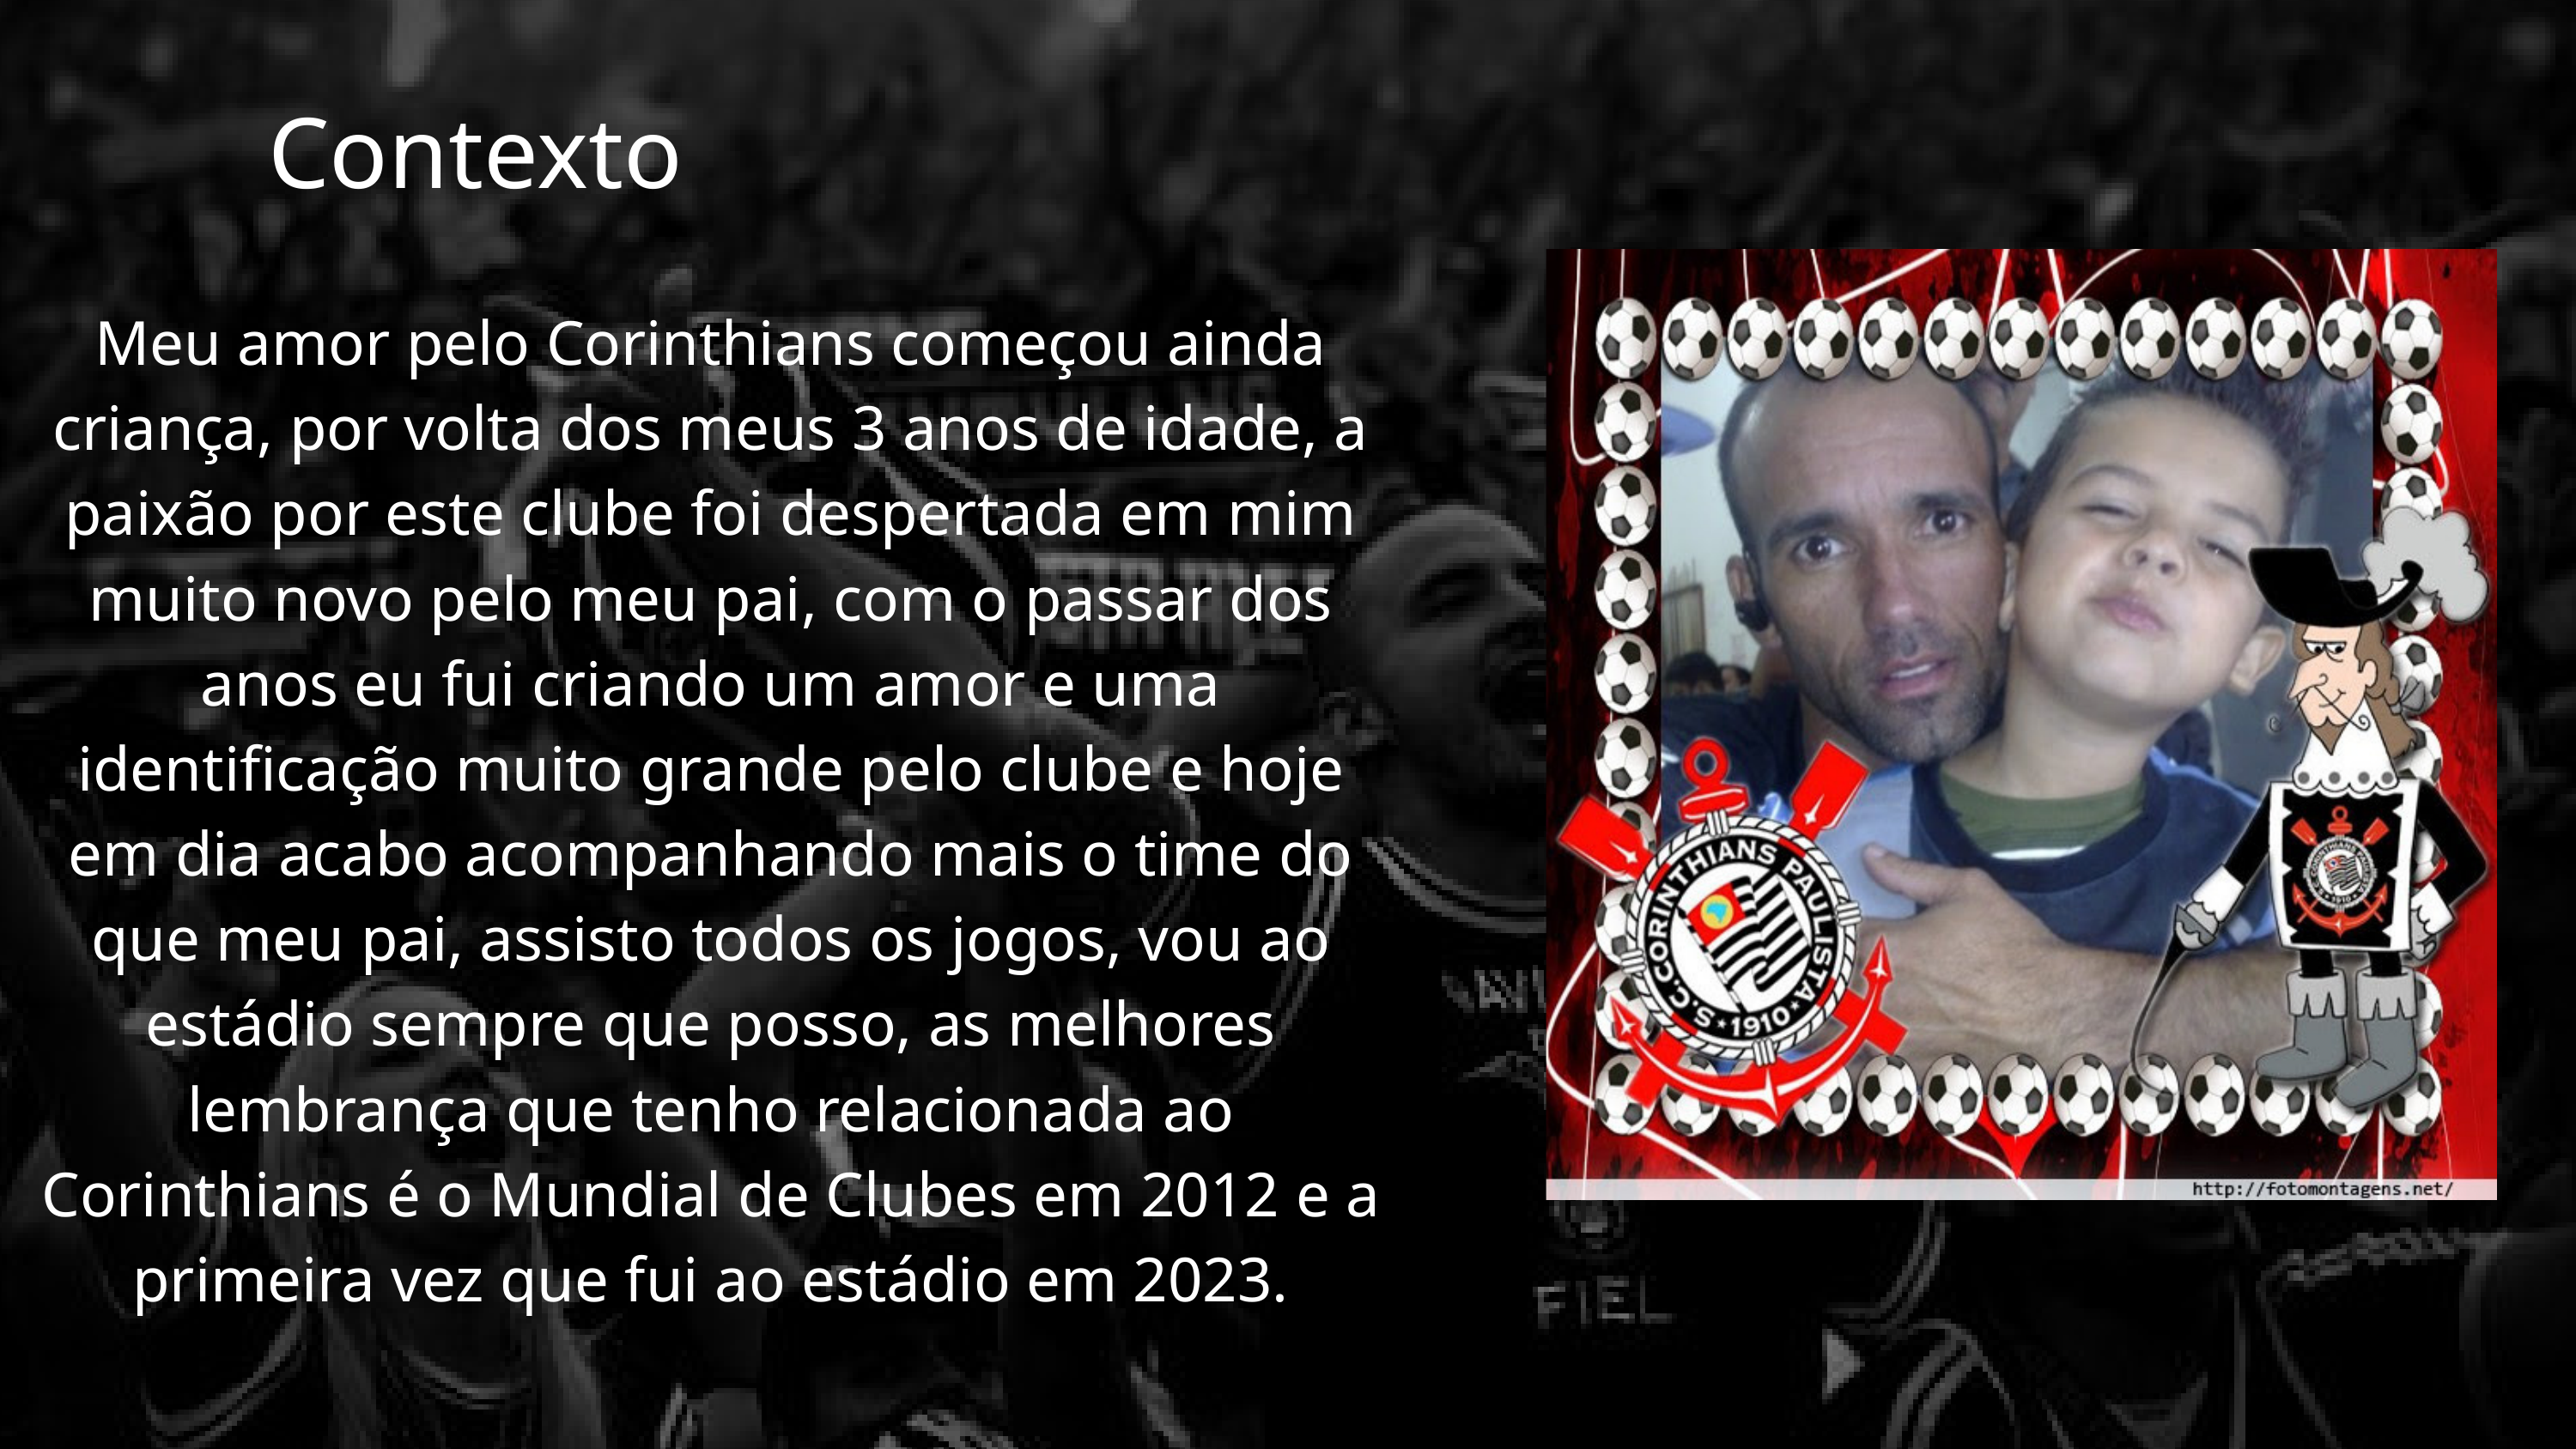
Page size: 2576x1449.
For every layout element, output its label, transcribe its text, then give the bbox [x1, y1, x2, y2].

text_box Contexto [100, 71, 851, 209]
text_box [1546, 249, 2497, 1200]
text_box Meu amor pelo Corinthians começou ainda criança, por volta dos meus 3 anos de idade, a paixão por este clube foi despertada em mim muito novo pelo meu pai, com o passar dos anos eu fui criando um amor e uma identificação muito grande pelo clube e hoje em dia acabo acompanhando mais o time do que meu pai, assisto todos os jogos, vou ao estádio sempre que posso, as melhores lembrança que tenho relacionada ao Corinthians é o Mundial de Clubes em 2012 e a primeira vez que fui ao estádio em 2023. [29, 292, 1394, 1314]
text_box [0, 0, 2576, 1449]
